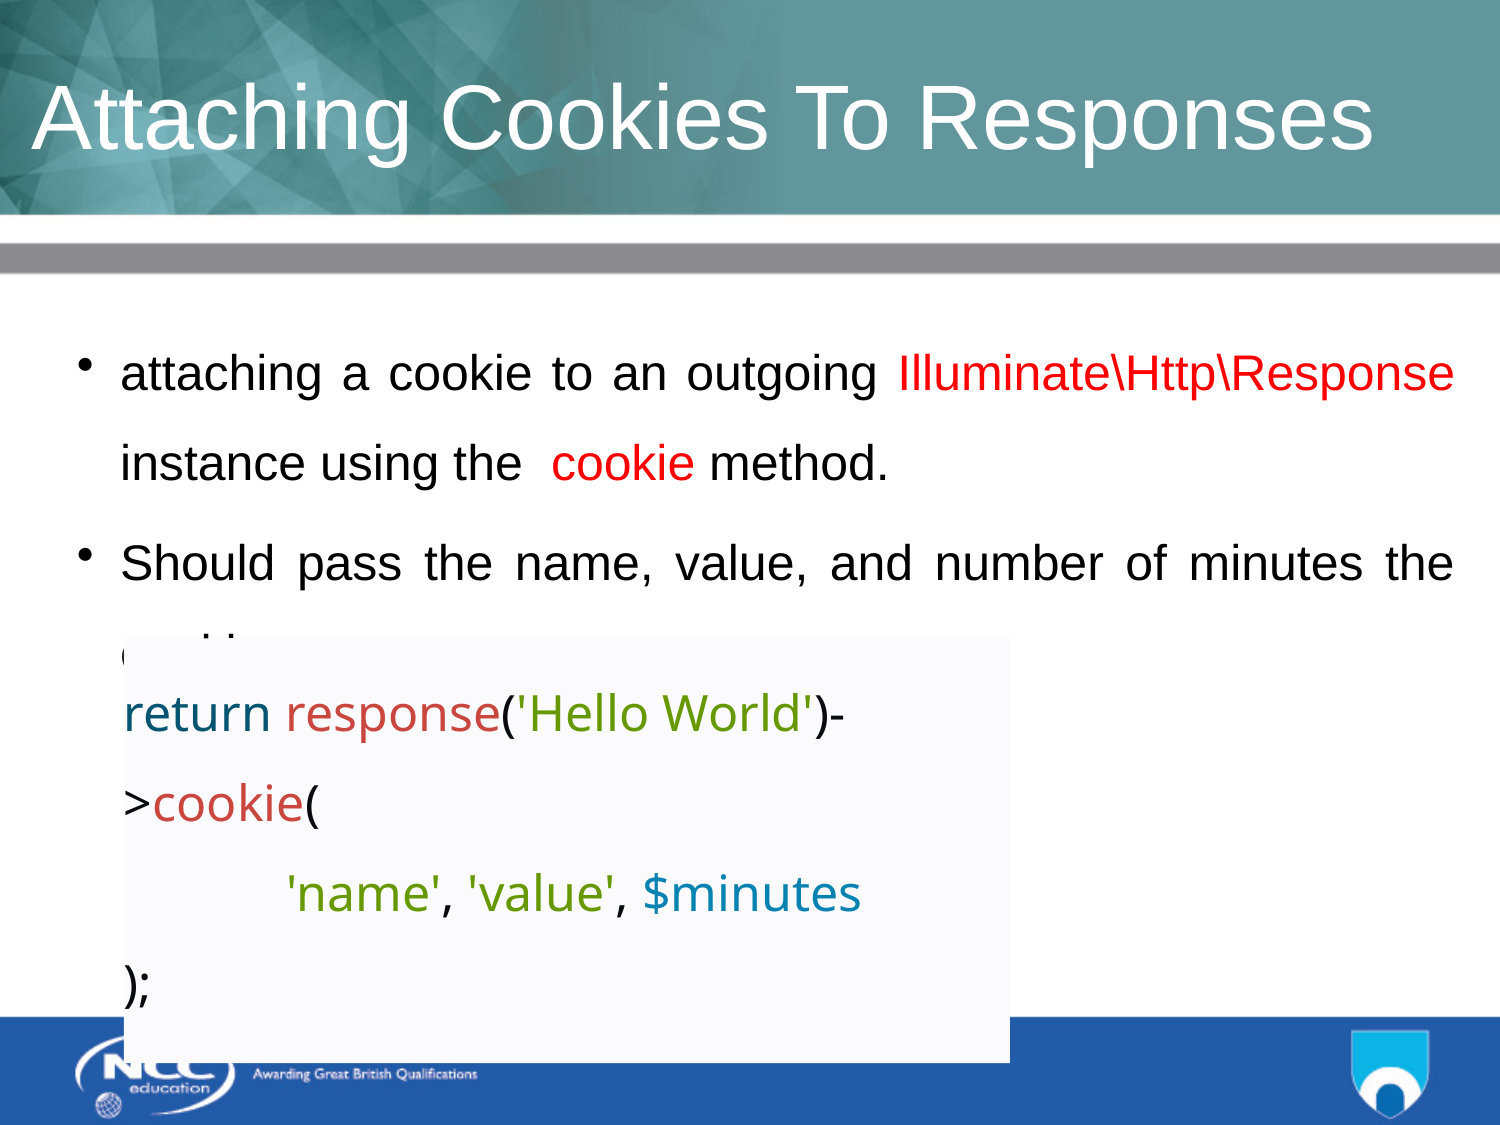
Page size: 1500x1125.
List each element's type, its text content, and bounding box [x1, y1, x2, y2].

text_box return response('Hello World')->cookie( 'name', 'value', $minutes ); [123, 638, 1010, 1064]
title Attaching Cookies To Responses [16, 19, 1459, 207]
list attaching a cookie to an outgoing Illuminate\Http\Response instance using the cookie method. Should pass the name, value, and number of minutes the cookie. [17, 302, 1471, 1012]
picture [0, 0, 1500, 1125]
